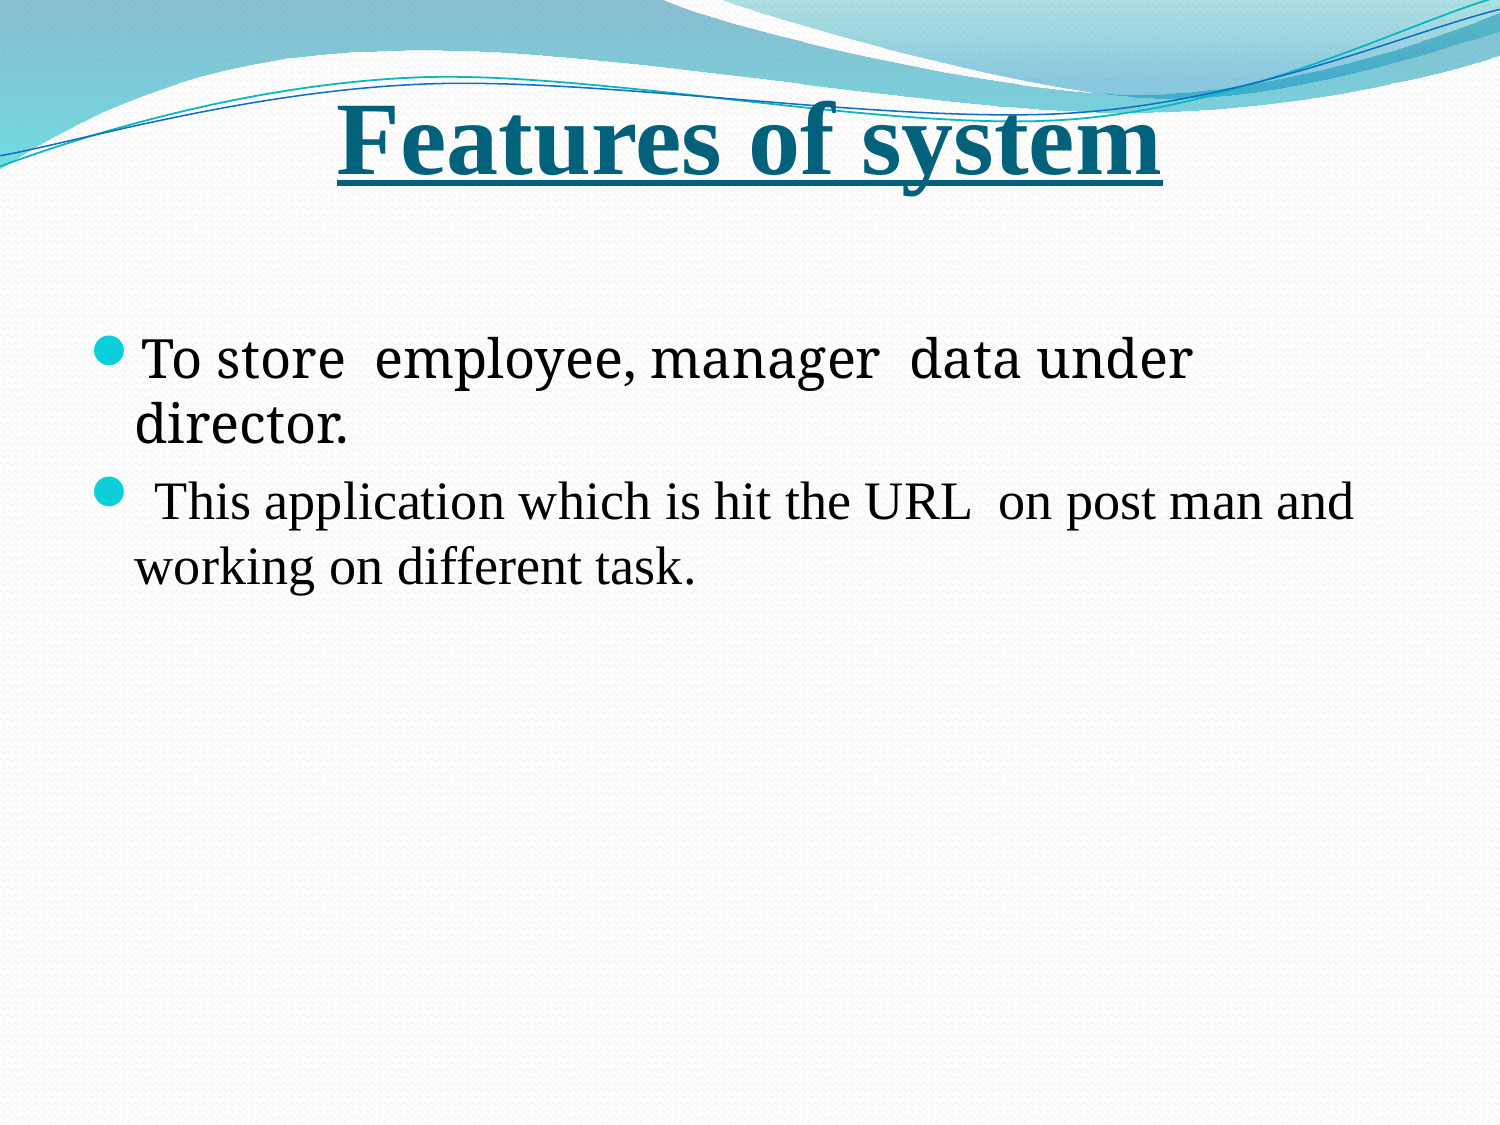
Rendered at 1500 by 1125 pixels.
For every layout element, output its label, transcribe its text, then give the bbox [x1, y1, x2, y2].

list To store employee, manager data under director. This application which is hit the URL on post man and working on different task. [75, 317, 1425, 1038]
title Features of system [75, 149, 1425, 317]
